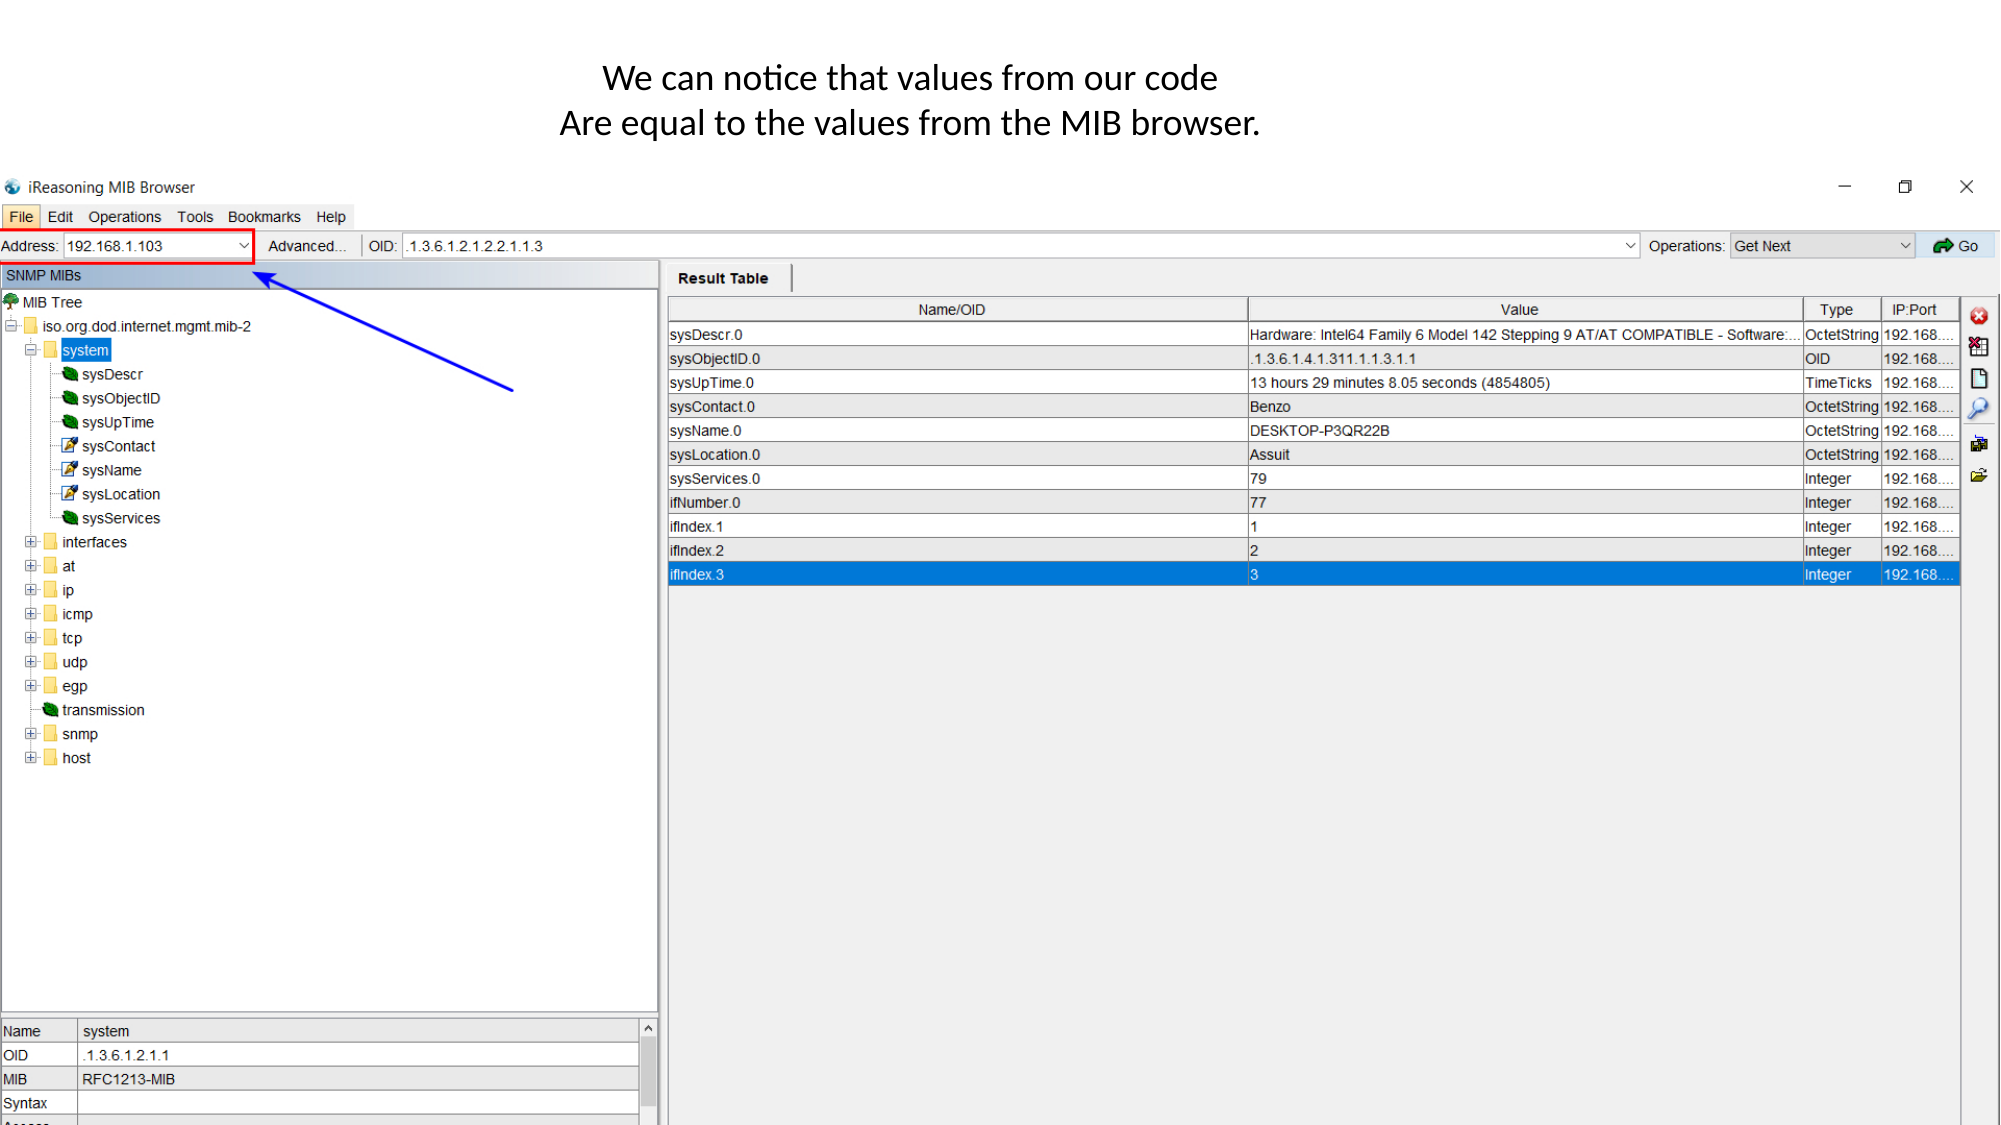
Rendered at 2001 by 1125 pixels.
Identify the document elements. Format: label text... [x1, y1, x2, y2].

text_box We can notice that values from our code Are equal to the values from the MIB browser. [544, 45, 1277, 151]
picture [0, 172, 2000, 1125]
